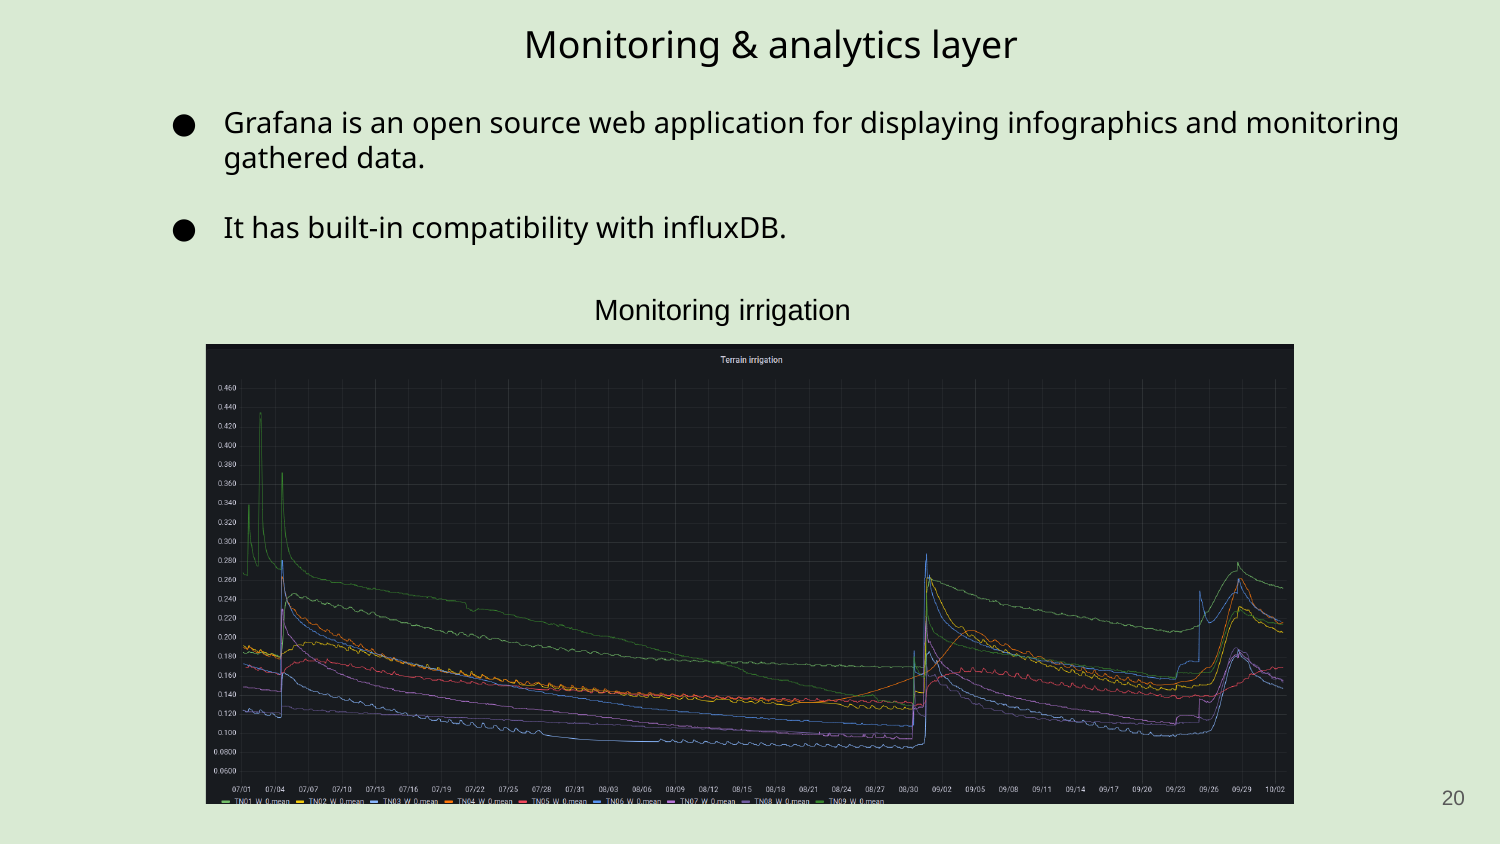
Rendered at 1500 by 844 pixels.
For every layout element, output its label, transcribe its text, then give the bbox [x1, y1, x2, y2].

text_box Monitoring & analytics layer [449, 6, 1094, 82]
picture [205, 333, 1295, 804]
text_box Monitoring irrigation [579, 276, 879, 332]
text_box Grafana is an open source web application for displaying infographics and monitoring gathered data. It has built-in compatibility with influxDB. [133, 89, 1452, 260]
slide_number ‹#› [1389, 764, 1480, 830]
